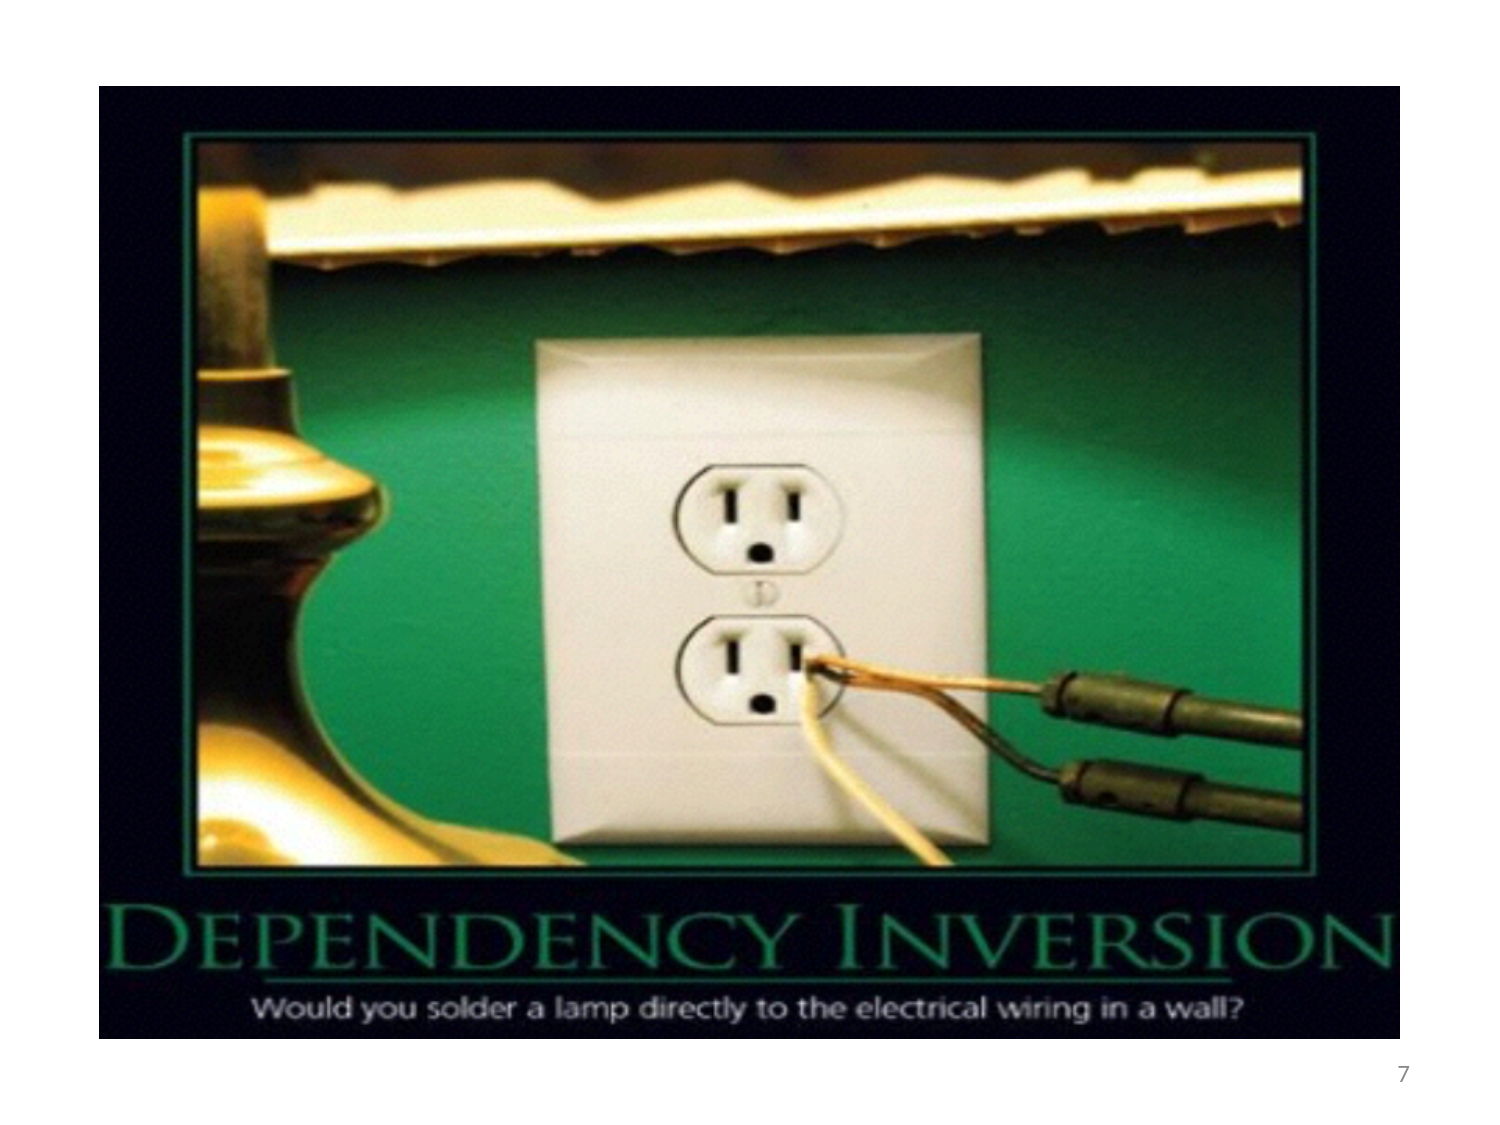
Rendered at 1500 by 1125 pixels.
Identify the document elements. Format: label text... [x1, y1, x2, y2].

picture [99, 86, 1401, 1039]
slide_number 7 [1074, 1042, 1425, 1103]
